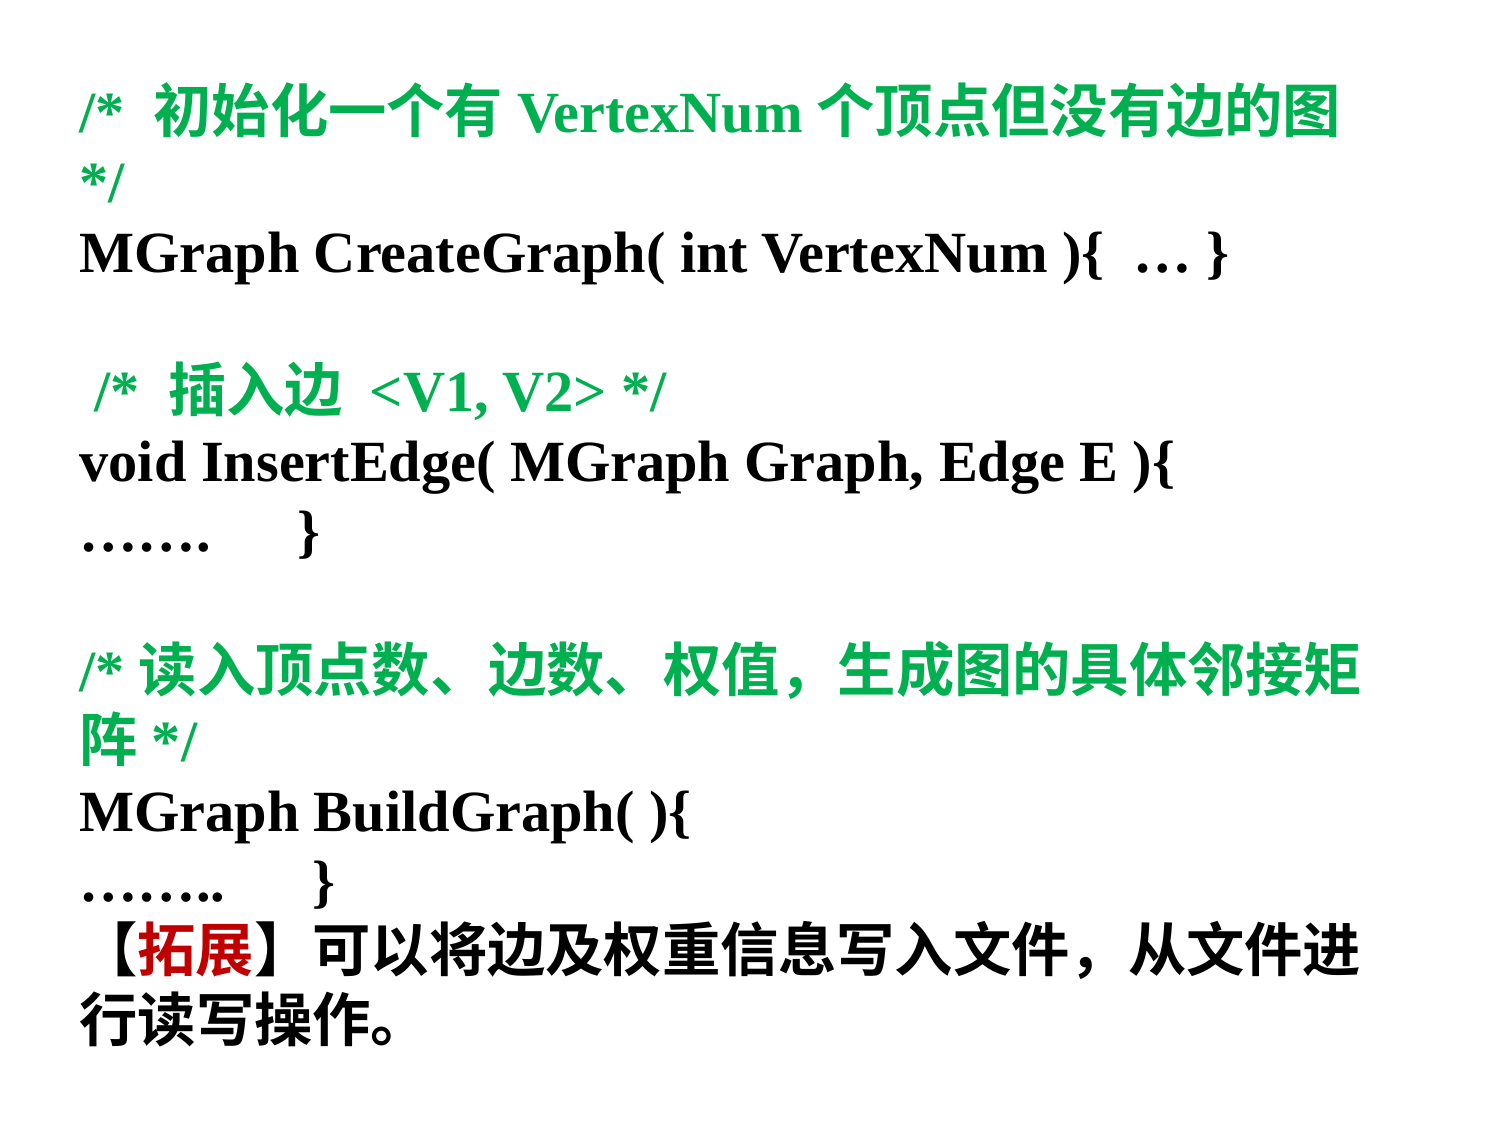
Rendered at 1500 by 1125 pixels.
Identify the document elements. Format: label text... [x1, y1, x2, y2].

text_box /* 初始化一个有VertexNum个顶点但没有边的图 */ MGraph CreateGraph( int VertexNum ){ … } /* 插入边 <V1, V2> */ void InsertEdge( MGraph Graph, Edge E ){ ……. } /*读入顶点数、边数、权值，生成图的具体邻接矩阵*/ MGraph BuildGraph( ){ …….. } 【拓展】可以将边及权重信息写入文件，从文件进行读写操作。 [64, 66, 1400, 1061]
